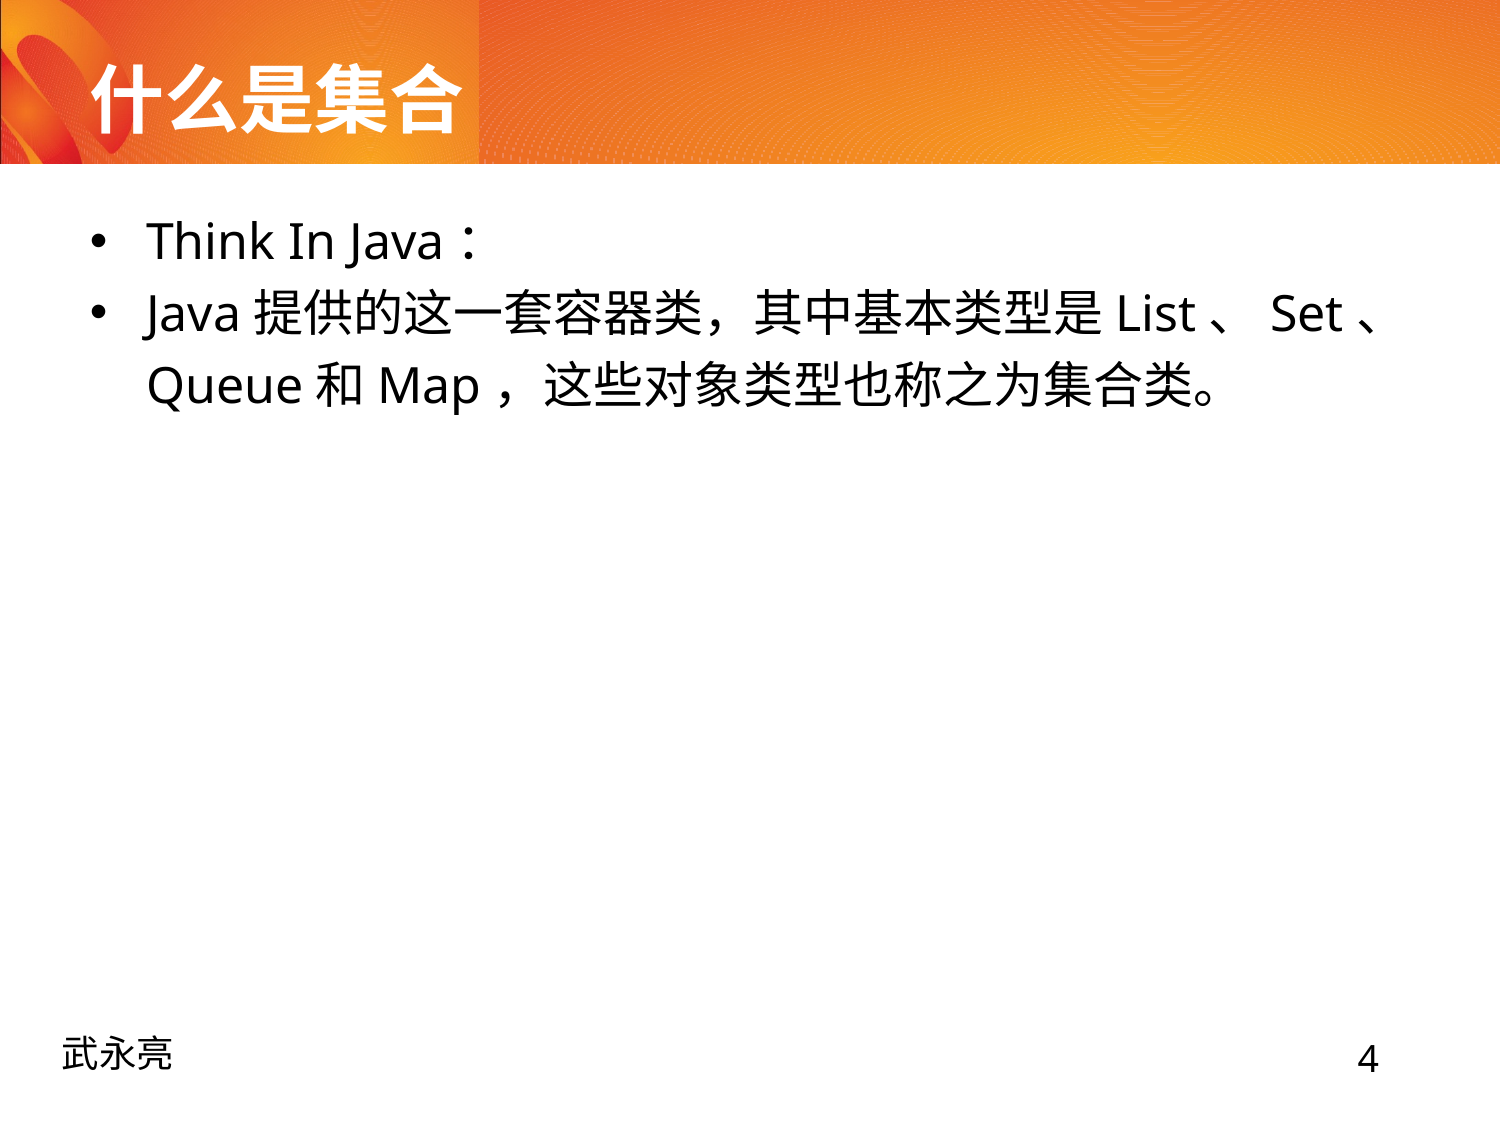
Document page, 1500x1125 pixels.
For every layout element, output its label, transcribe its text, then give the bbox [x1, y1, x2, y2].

picture [0, 0, 1500, 164]
list Think In Java： Java提供的这一套容器类，其中基本类型是List、Set、Queue和Map，这些对象类型也称之为集合类。 [75, 190, 1425, 1005]
title 什么是集合 [75, 45, 1425, 167]
